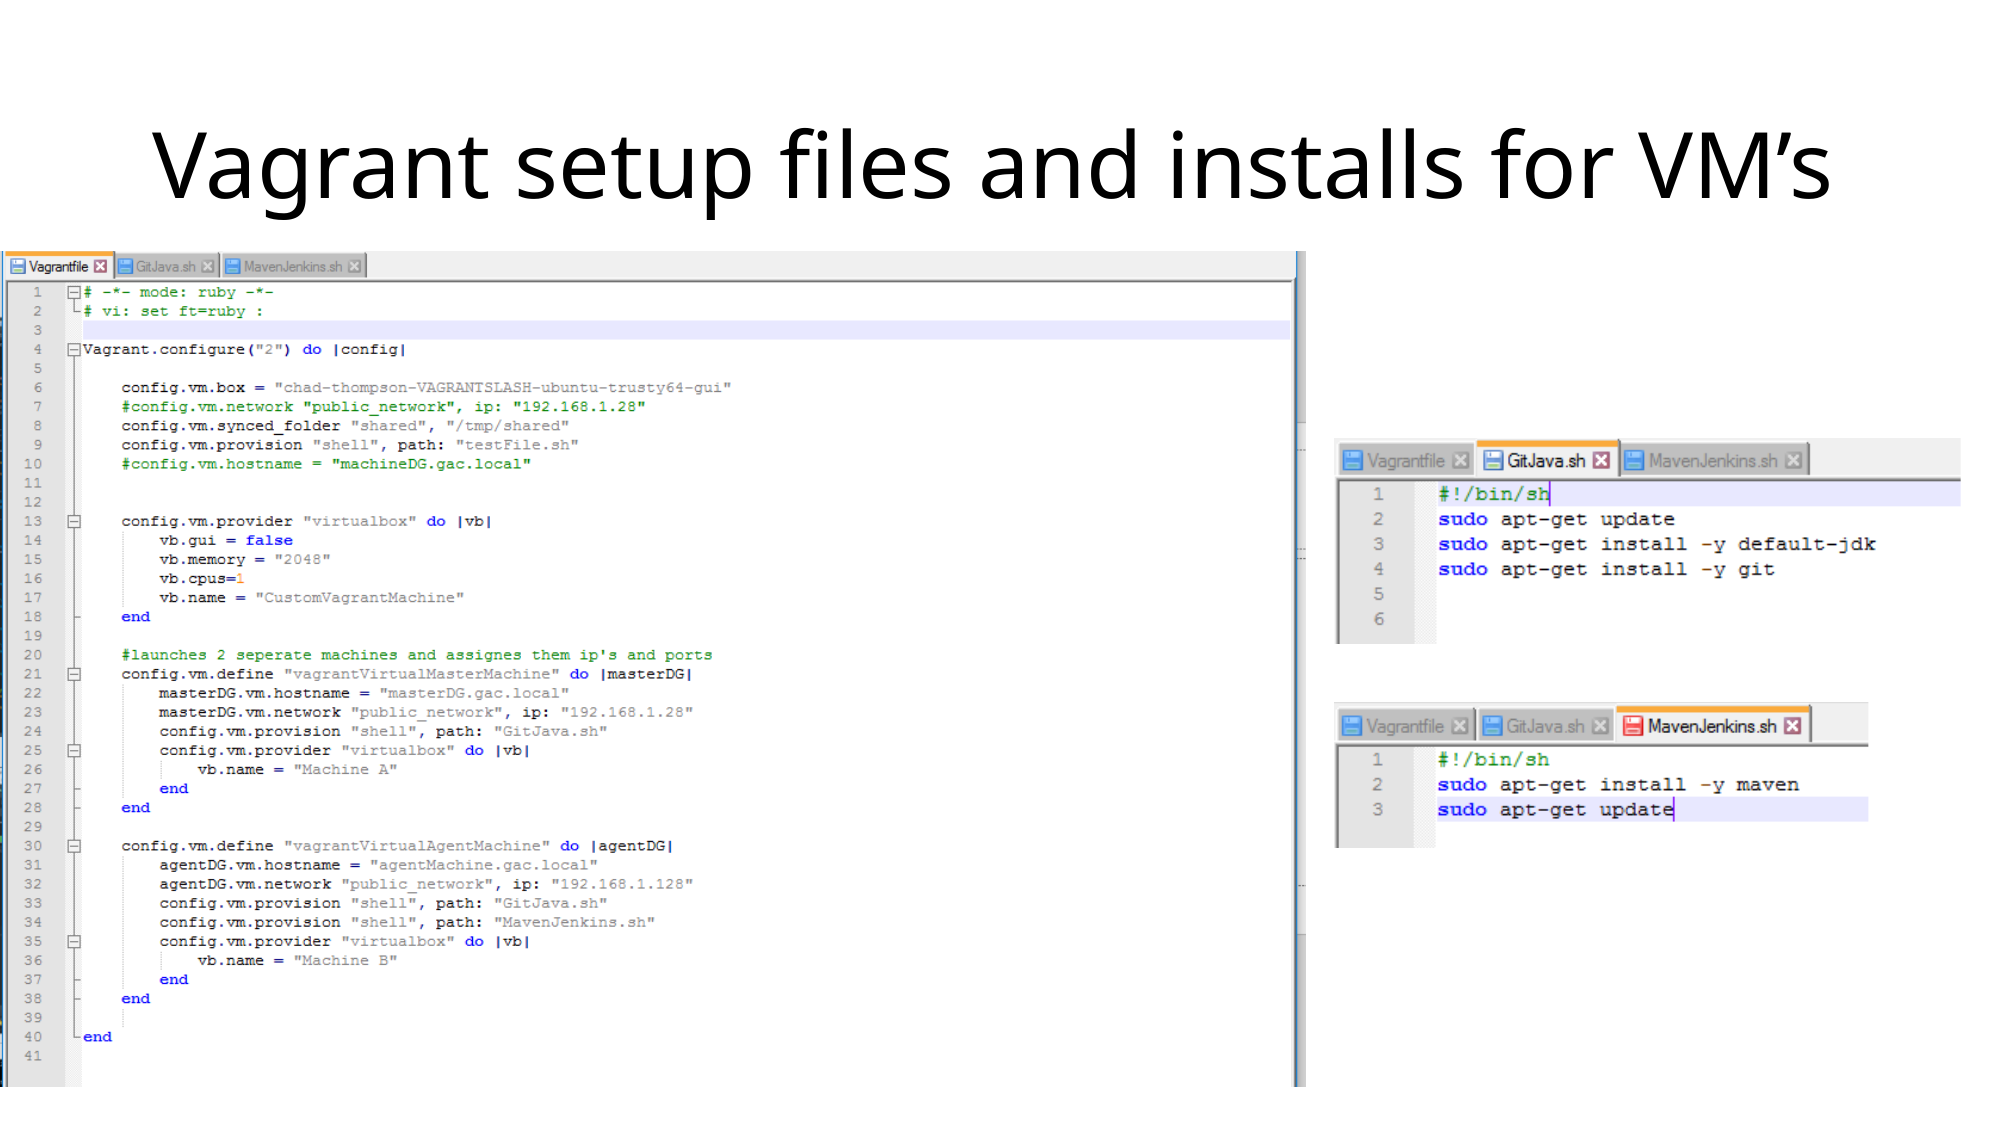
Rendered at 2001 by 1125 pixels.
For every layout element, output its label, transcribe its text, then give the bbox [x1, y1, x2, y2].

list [0, 251, 1306, 1087]
picture [1334, 702, 1869, 848]
picture [1334, 438, 1961, 644]
title Vagrant setup files and installs for VM’s [137, 59, 1863, 278]
